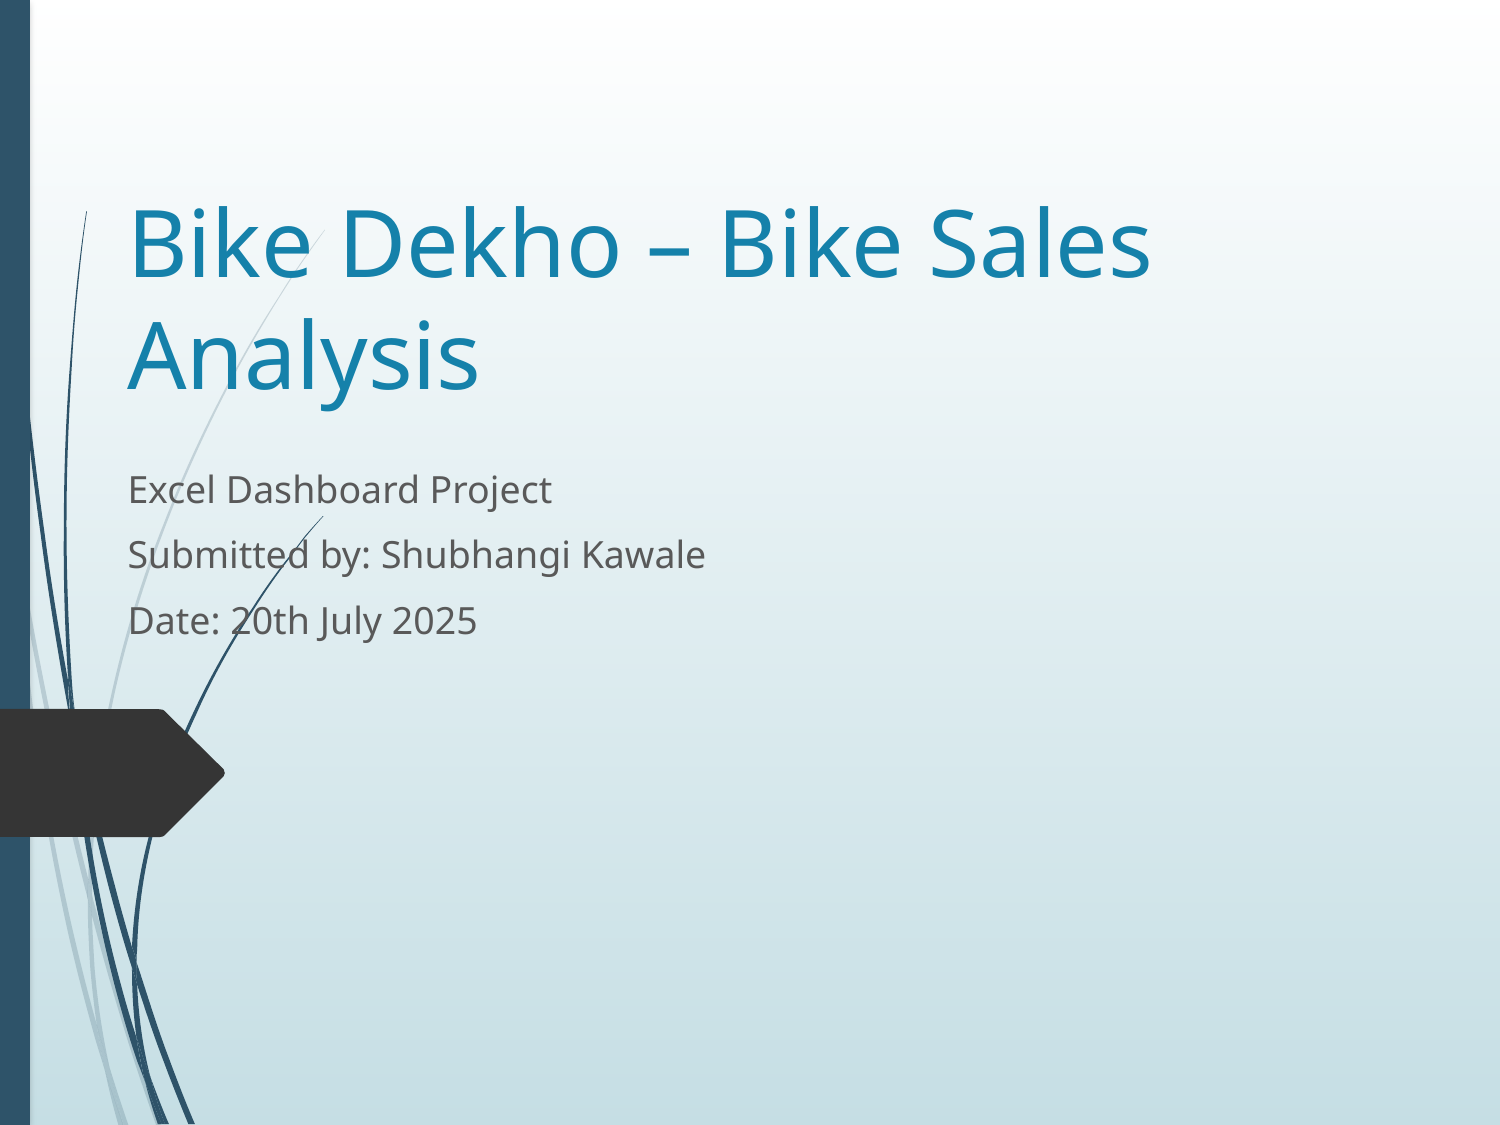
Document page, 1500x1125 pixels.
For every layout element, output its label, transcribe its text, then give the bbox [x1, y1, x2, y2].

title Bike Dekho – Bike Sales Analysis [112, 174, 1388, 416]
subtitle Excel Dashboard Project Submitted by: Shubhangi Kawale Date: 20th July 2025 [112, 458, 1163, 746]
